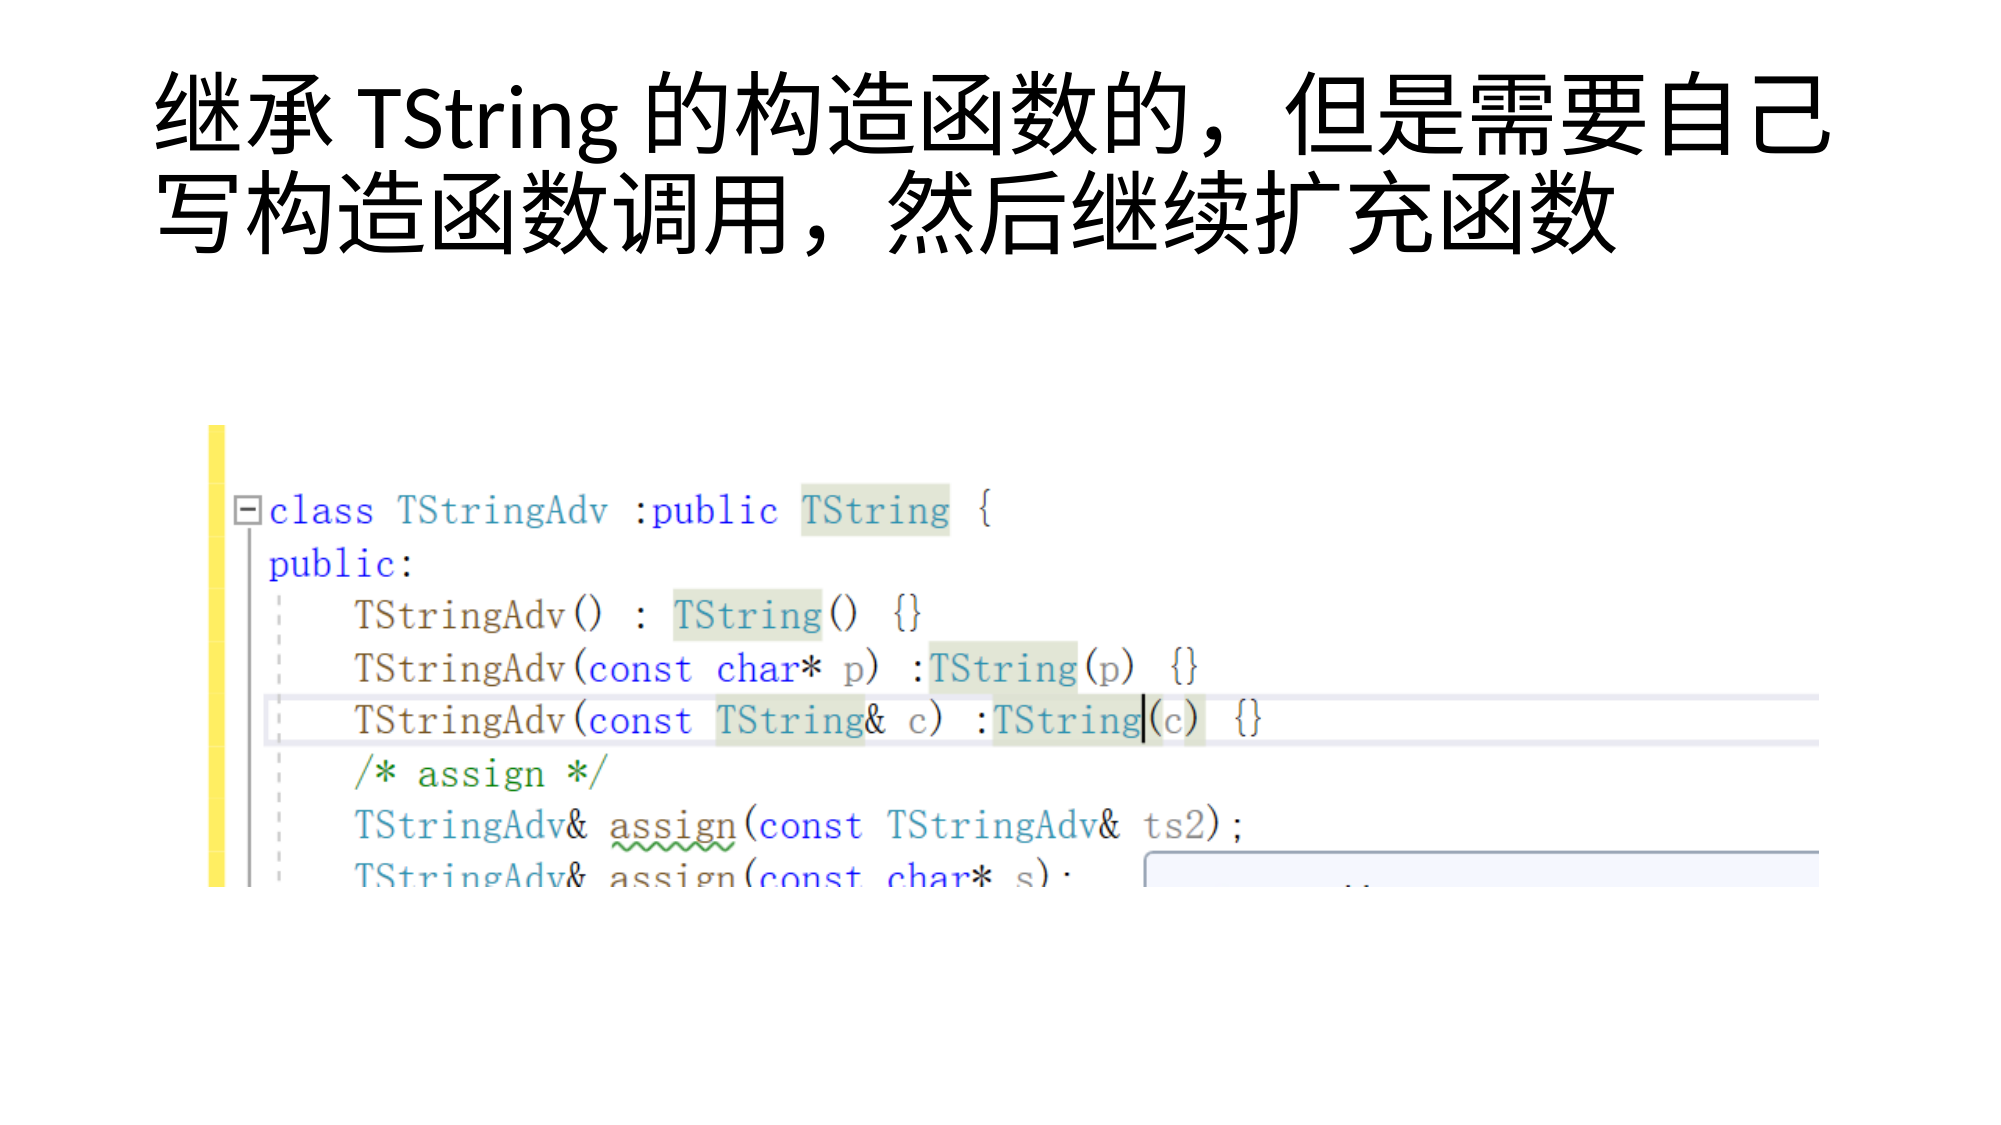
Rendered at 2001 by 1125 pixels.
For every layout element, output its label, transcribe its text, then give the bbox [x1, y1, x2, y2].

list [181, 425, 1819, 887]
title 继承TString的构造函数的，但是需要自己写构造函数调用，然后继续扩充函数 [137, 59, 1863, 278]
